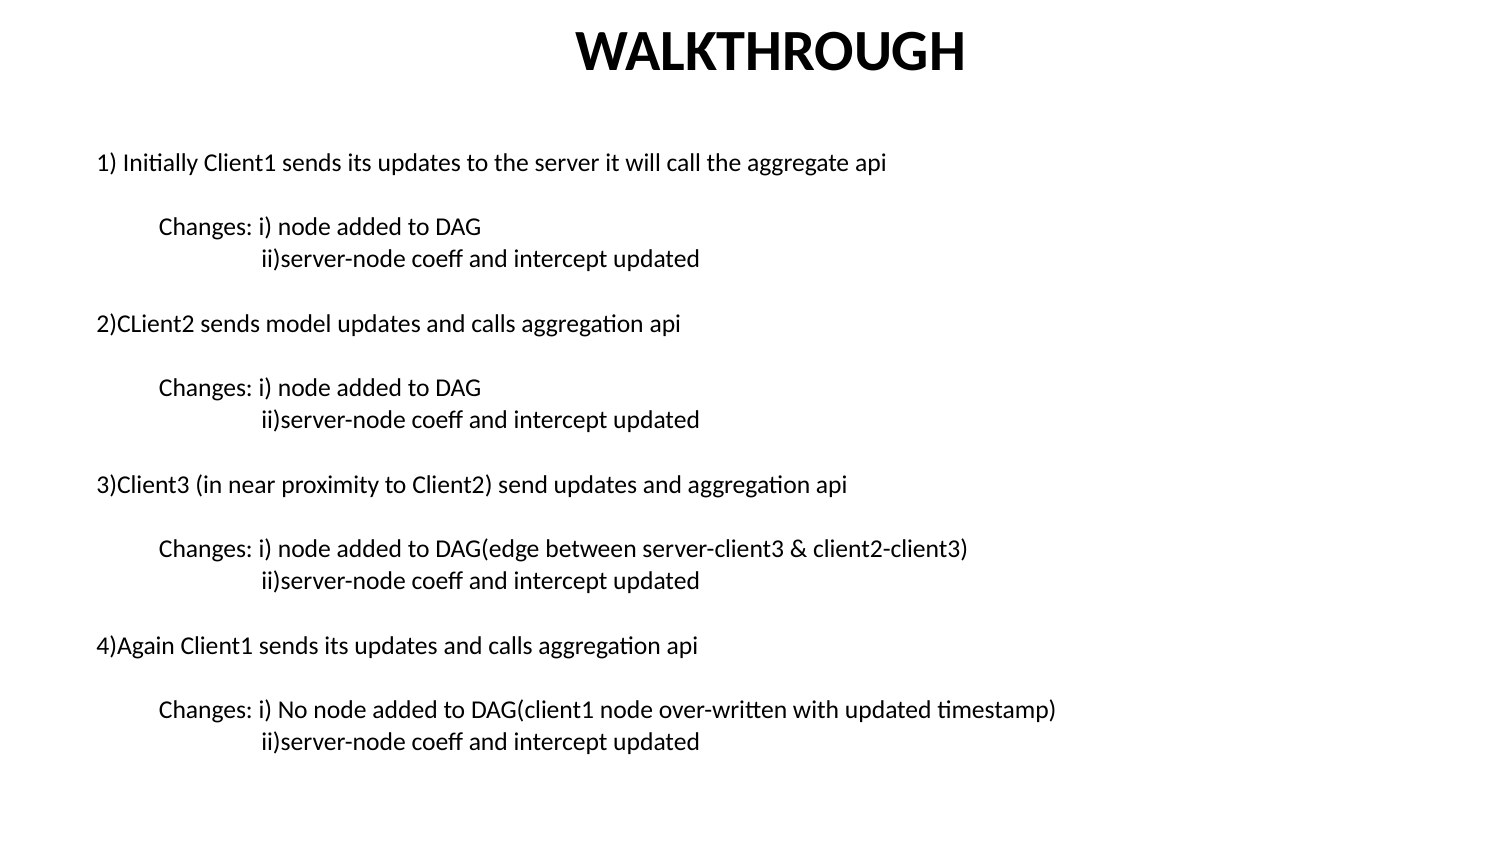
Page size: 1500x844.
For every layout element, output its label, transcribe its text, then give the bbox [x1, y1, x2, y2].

title WALKTHROUGH [432, 0, 1108, 94]
list 1) Initially Client1 sends its updates to the server it will call the aggregate api Changes: i) node added to DAG ii)server-node coeff and intercept updated 2)CLient2 sends model updates and calls aggregation api Changes: i) node added to DAG ii)server-node coeff and intercept updated 3)Client3 (in near proximity to Client2) send updates and aggregation api Changes: i) node added to DAG(edge between server-client3 & client2-client3) ii)server-node coeff and intercept updated 4)Again Client1 sends its updates and calls aggregation api Changes: i) No node added to DAG(client1 node over-written with updated timestamp) ii)server-node coeff and intercept updated [90, 142, 1500, 830]
